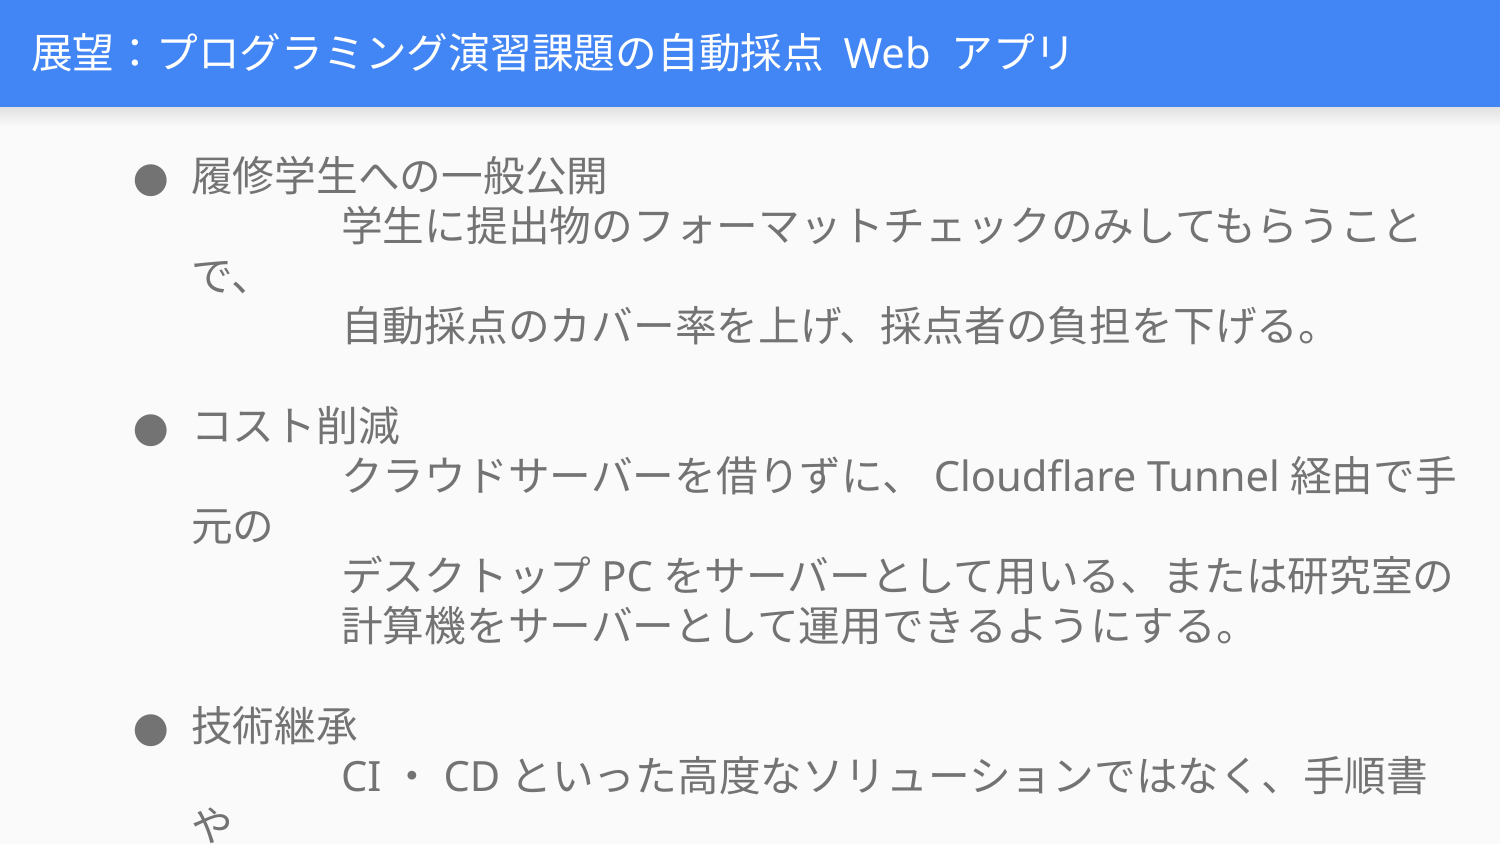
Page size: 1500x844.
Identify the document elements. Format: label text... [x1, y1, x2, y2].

text_box 履修学生への一般公開 学生に提出物のフォーマットチェックのみしてもらうことで、 自動採点のカバー率を上げ、採点者の負担を下げる。 コスト削減 クラウドサーバーを借りずに、Cloudflare Tunnel経由で手元の デスクトップPCをサーバーとして用いる、または研究室の 計算機をサーバーとして運用できるようにする。 技術継承 CI・CDといった高度なソリューションではなく、手順書や API仕様書などのドキュメント作成を優先し、長く継承される 可能性を上げる [25, 84, 1474, 844]
title 展望：プログラミング演習課題の自動採点 Web アプリ [16, 2, 1464, 102]
